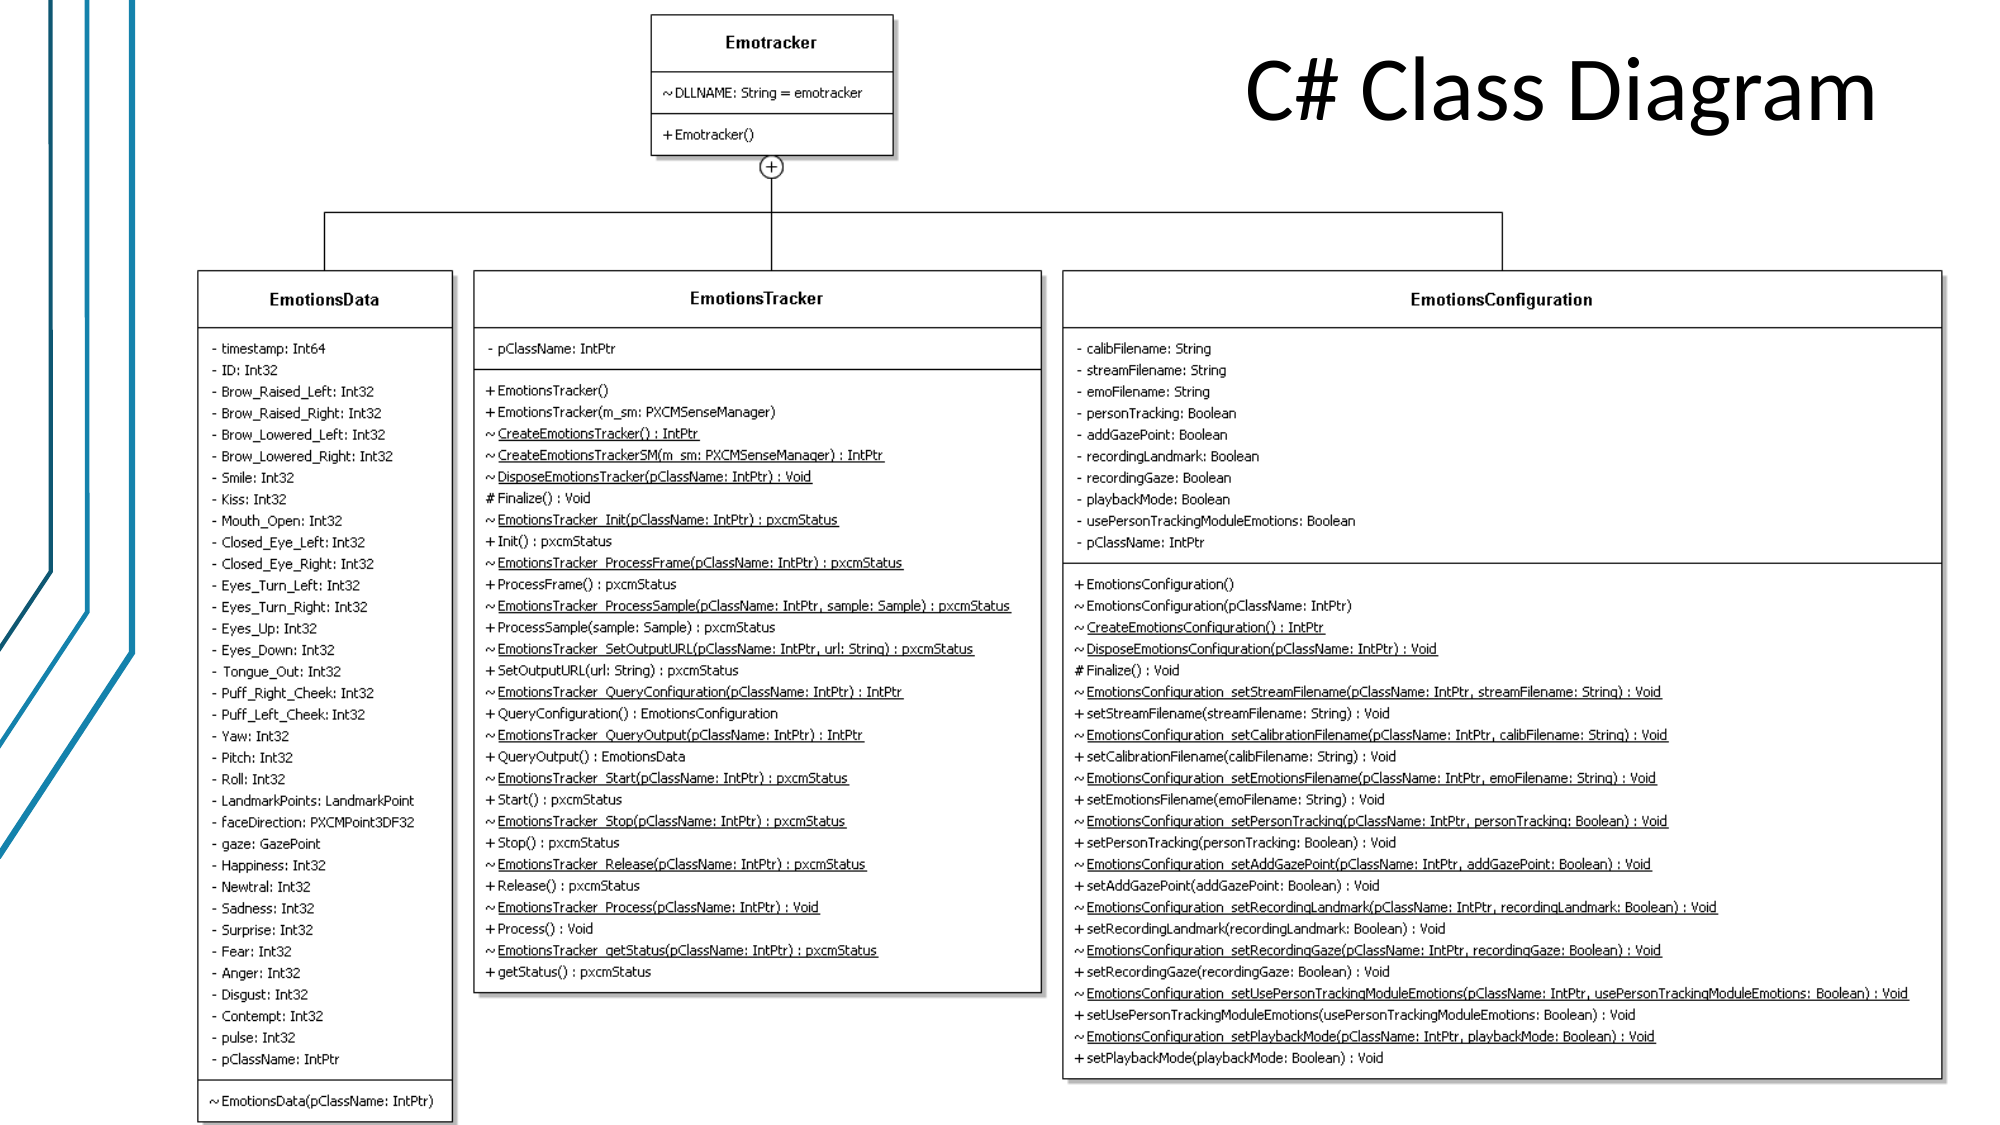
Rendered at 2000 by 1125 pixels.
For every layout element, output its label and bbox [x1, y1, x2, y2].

list [172, 0, 1974, 1125]
